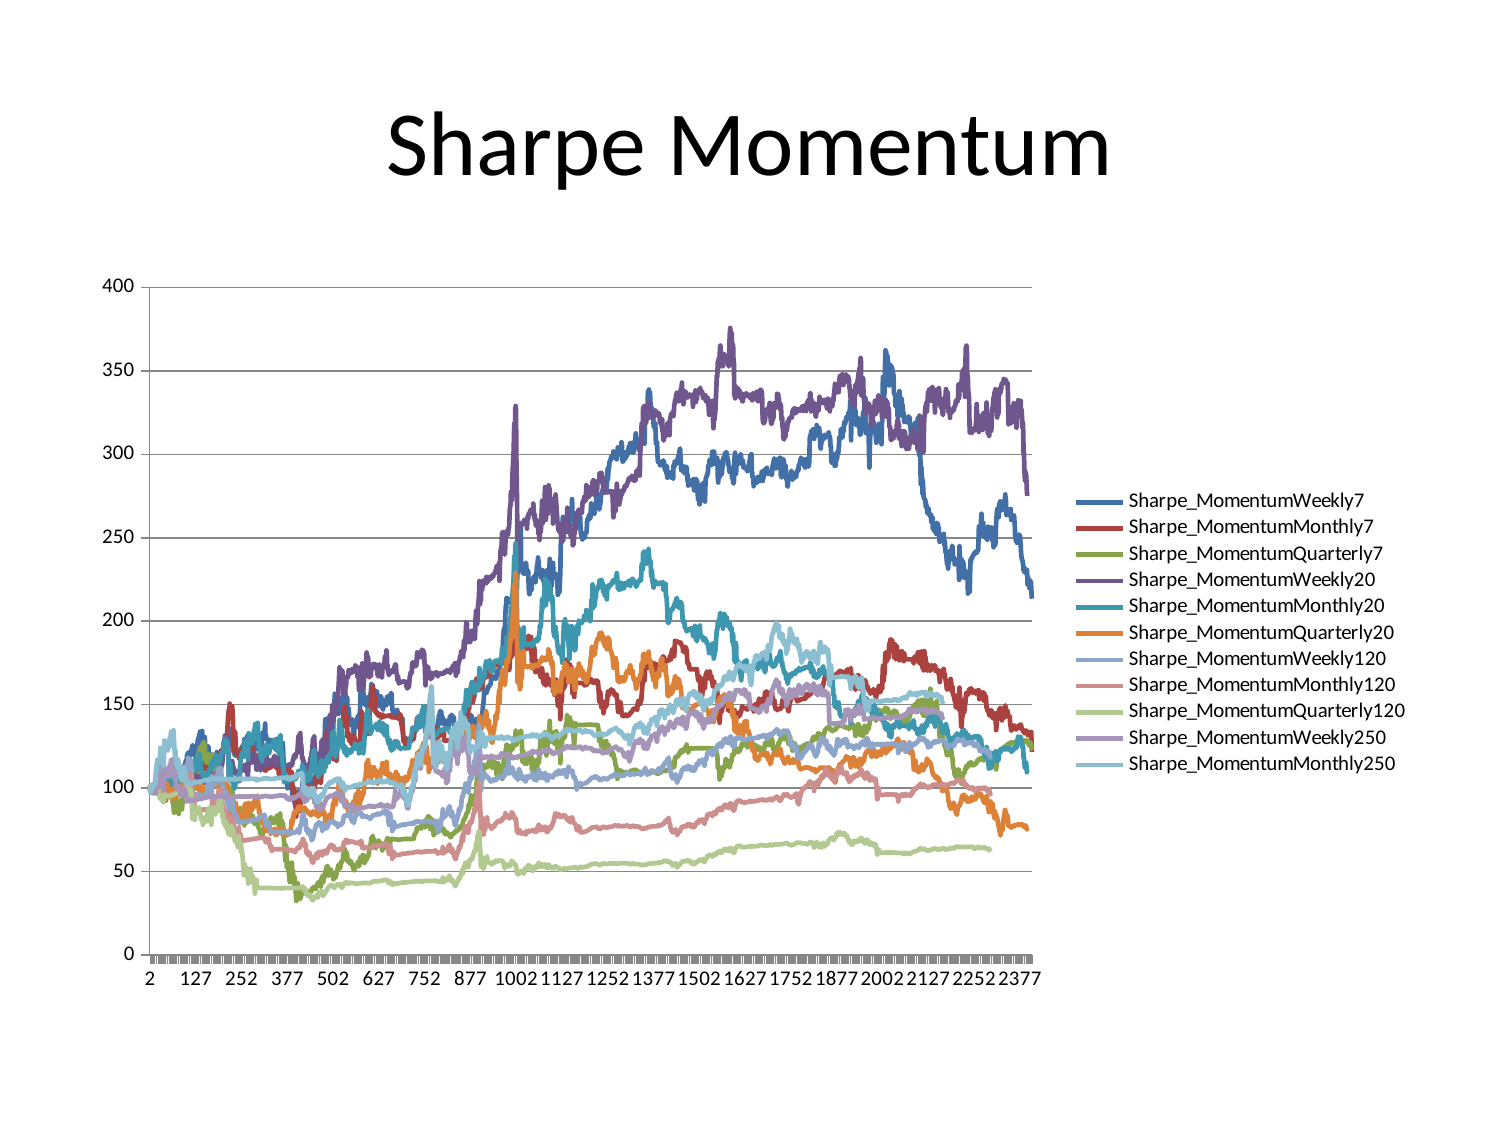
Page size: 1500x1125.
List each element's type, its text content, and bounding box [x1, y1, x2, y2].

chart [74, 262, 1426, 1006]
title Sharpe Momentum [75, 45, 1425, 233]
